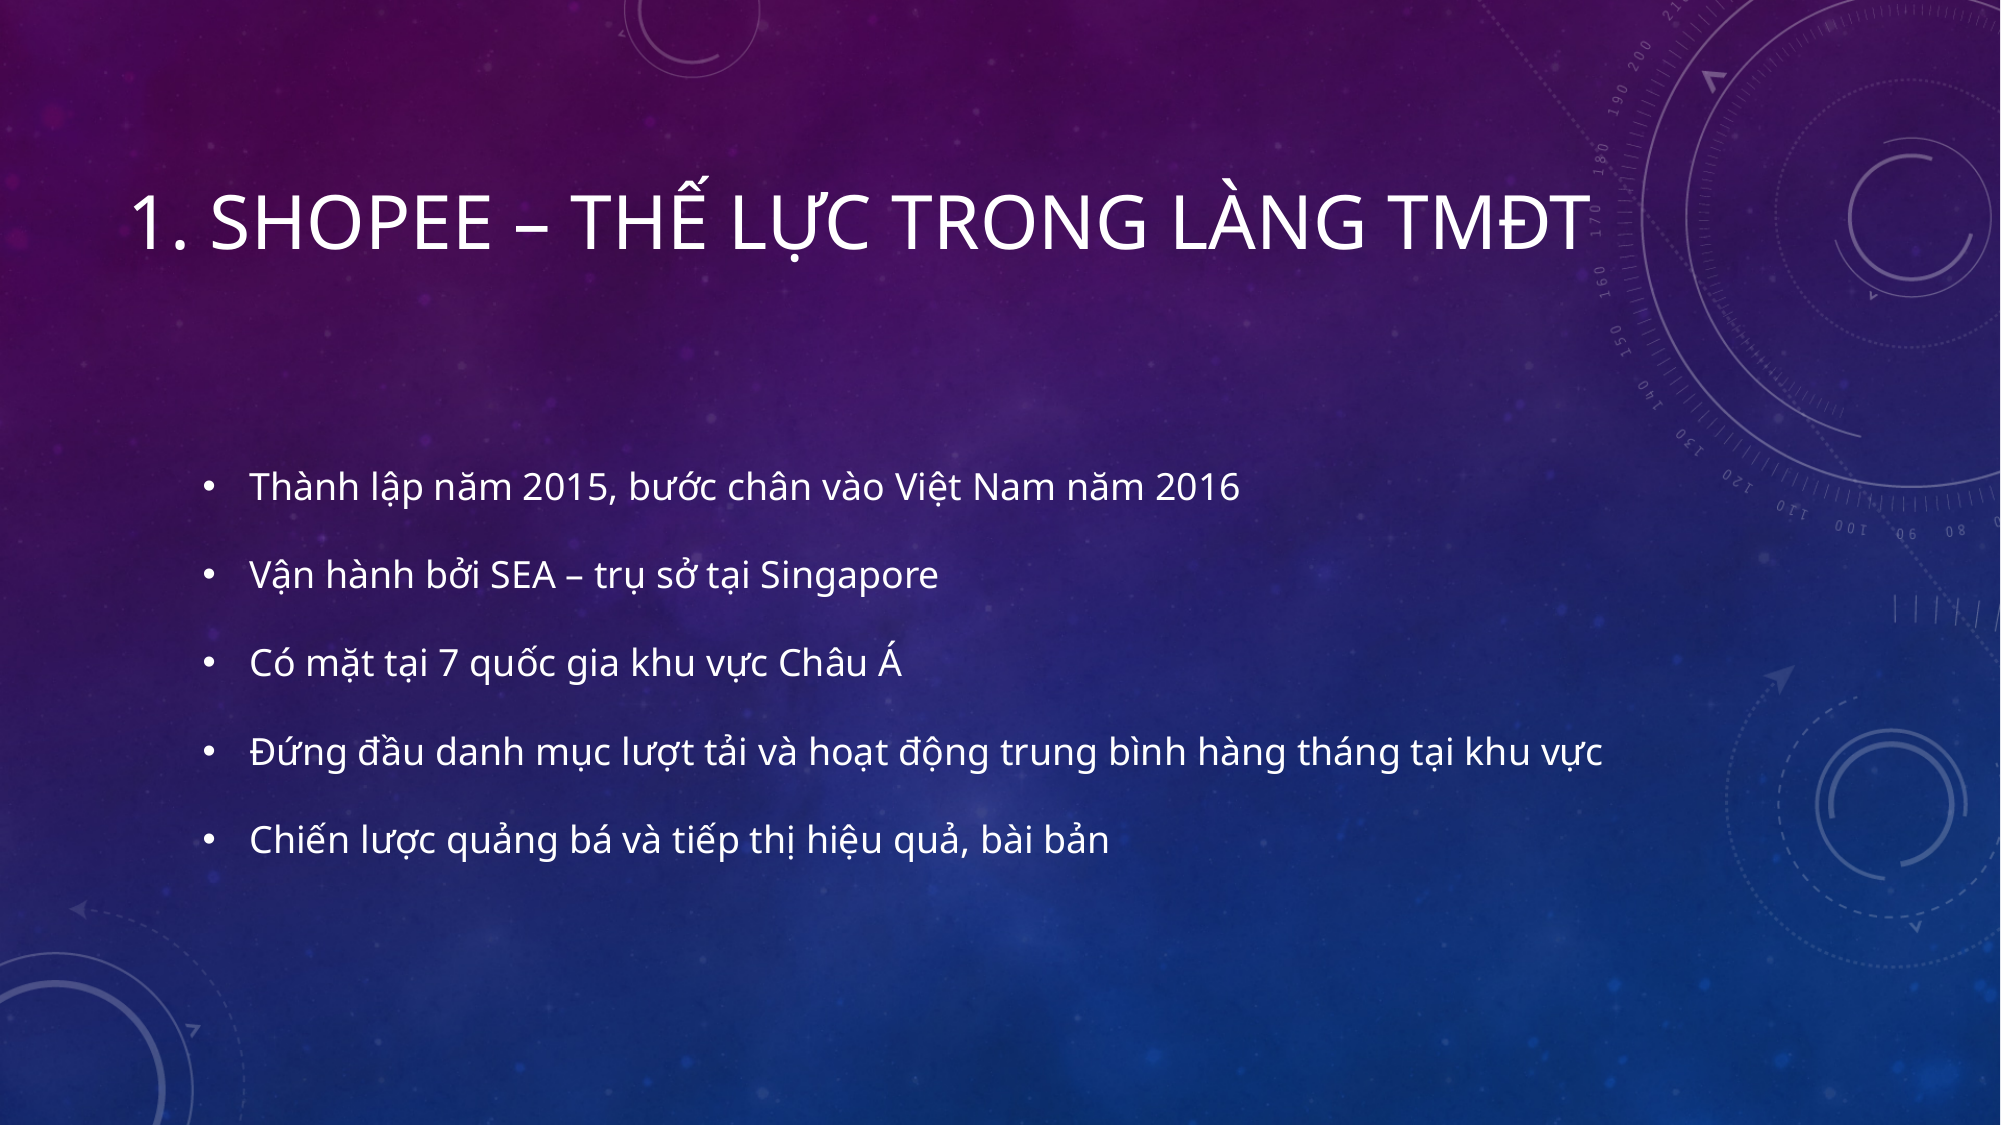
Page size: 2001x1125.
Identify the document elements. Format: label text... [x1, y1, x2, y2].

title 1. ShOPEE – THẾ LỰC TRONG LÀNG TMĐT [112, 99, 1775, 339]
list Thành lập năm 2015, bước chân vào Việt Nam năm 2016 Vận hành bởi SEA – trụ sở tại Singapore Có mặt tại 7 quốc gia khu vực Châu Á Đứng đầu danh mục lượt tải và hoạt động trung bình hàng tháng tại khu vực Chiến lược quảng bá và tiếp thị hiệu quả, bài bản [112, 351, 1775, 950]
picture [0, 0, 2001, 1125]
